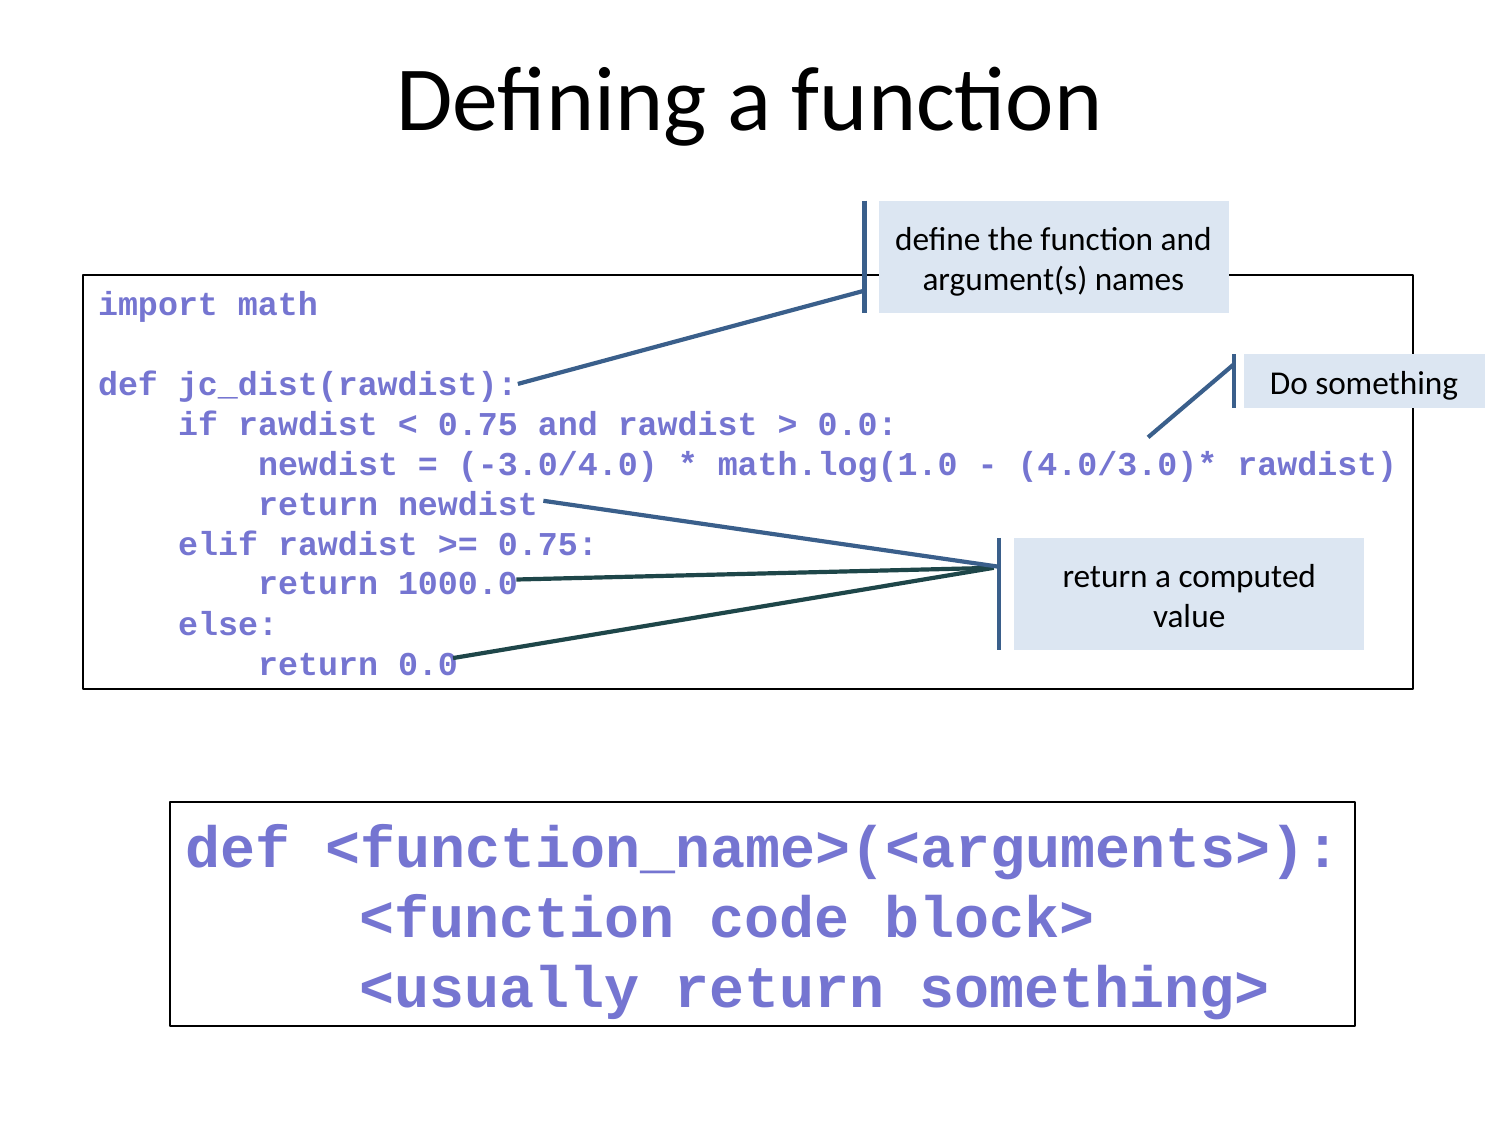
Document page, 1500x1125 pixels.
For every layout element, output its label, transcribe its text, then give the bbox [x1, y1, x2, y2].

text_box def <function_name>(<arguments>): <function code block> <usually return something> [170, 801, 1355, 1027]
text_box Defining a function [0, 0, 1500, 187]
text_box import math def jc_dist(rawdist): if rawdist < 0.75 and rawdist > 0.0: newdist = (-3.0/4.0) * math.log(1.0 - (4.0/3.0)* rawdist) return newdist elif rawdist >= 0.75: return 1000.0 else: return 0.0 [83, 274, 1414, 689]
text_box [452, 537, 1365, 659]
text_box define the function and argument(s) names [879, 201, 1229, 313]
text_box Do something [1244, 354, 1485, 408]
